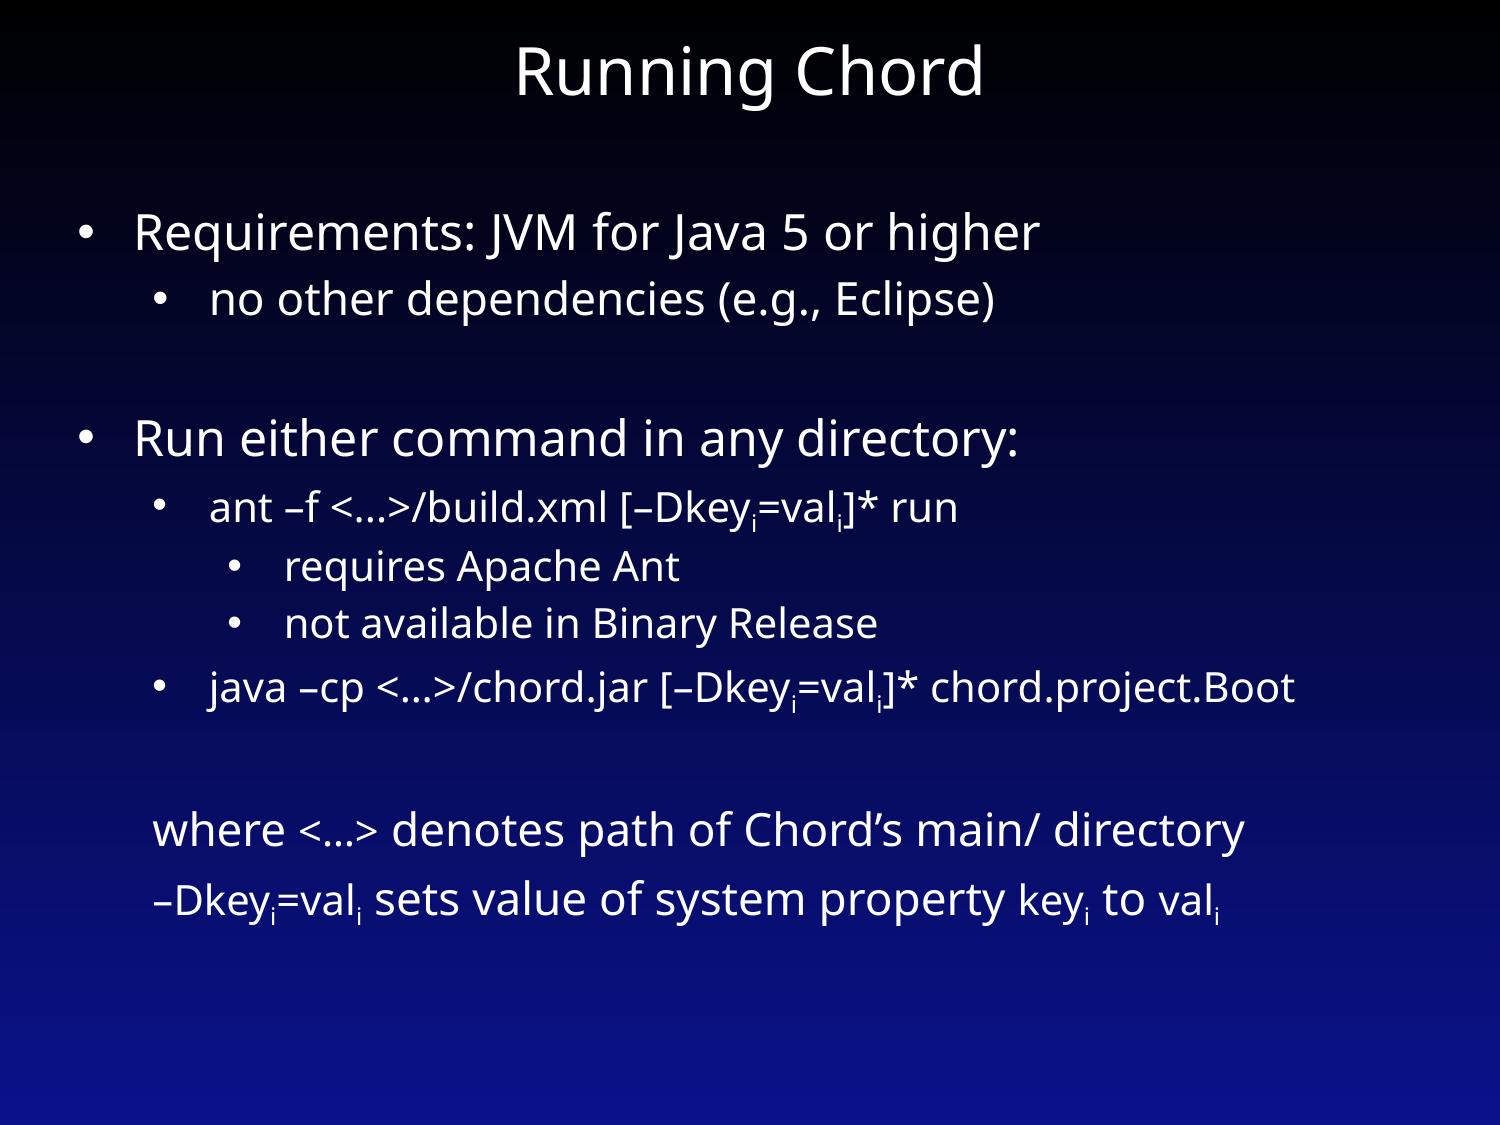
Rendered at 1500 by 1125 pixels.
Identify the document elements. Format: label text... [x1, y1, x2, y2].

title Running Chord [0, 12, 1500, 125]
list Requirements: JVM for Java 5 or higher no other dependencies (e.g., Eclipse) Run either command in any directory: ant –f <...>/build.xml [–Dkeyi=vali]* run requires Apache Ant not available in Binary Release java –cp <…>/chord.jar [–Dkeyi=vali]* chord.project.Boot where <…> denotes path of Chord’s main/ directory –Dkeyi=vali sets value of system property keyi to vali [62, 200, 1413, 925]
